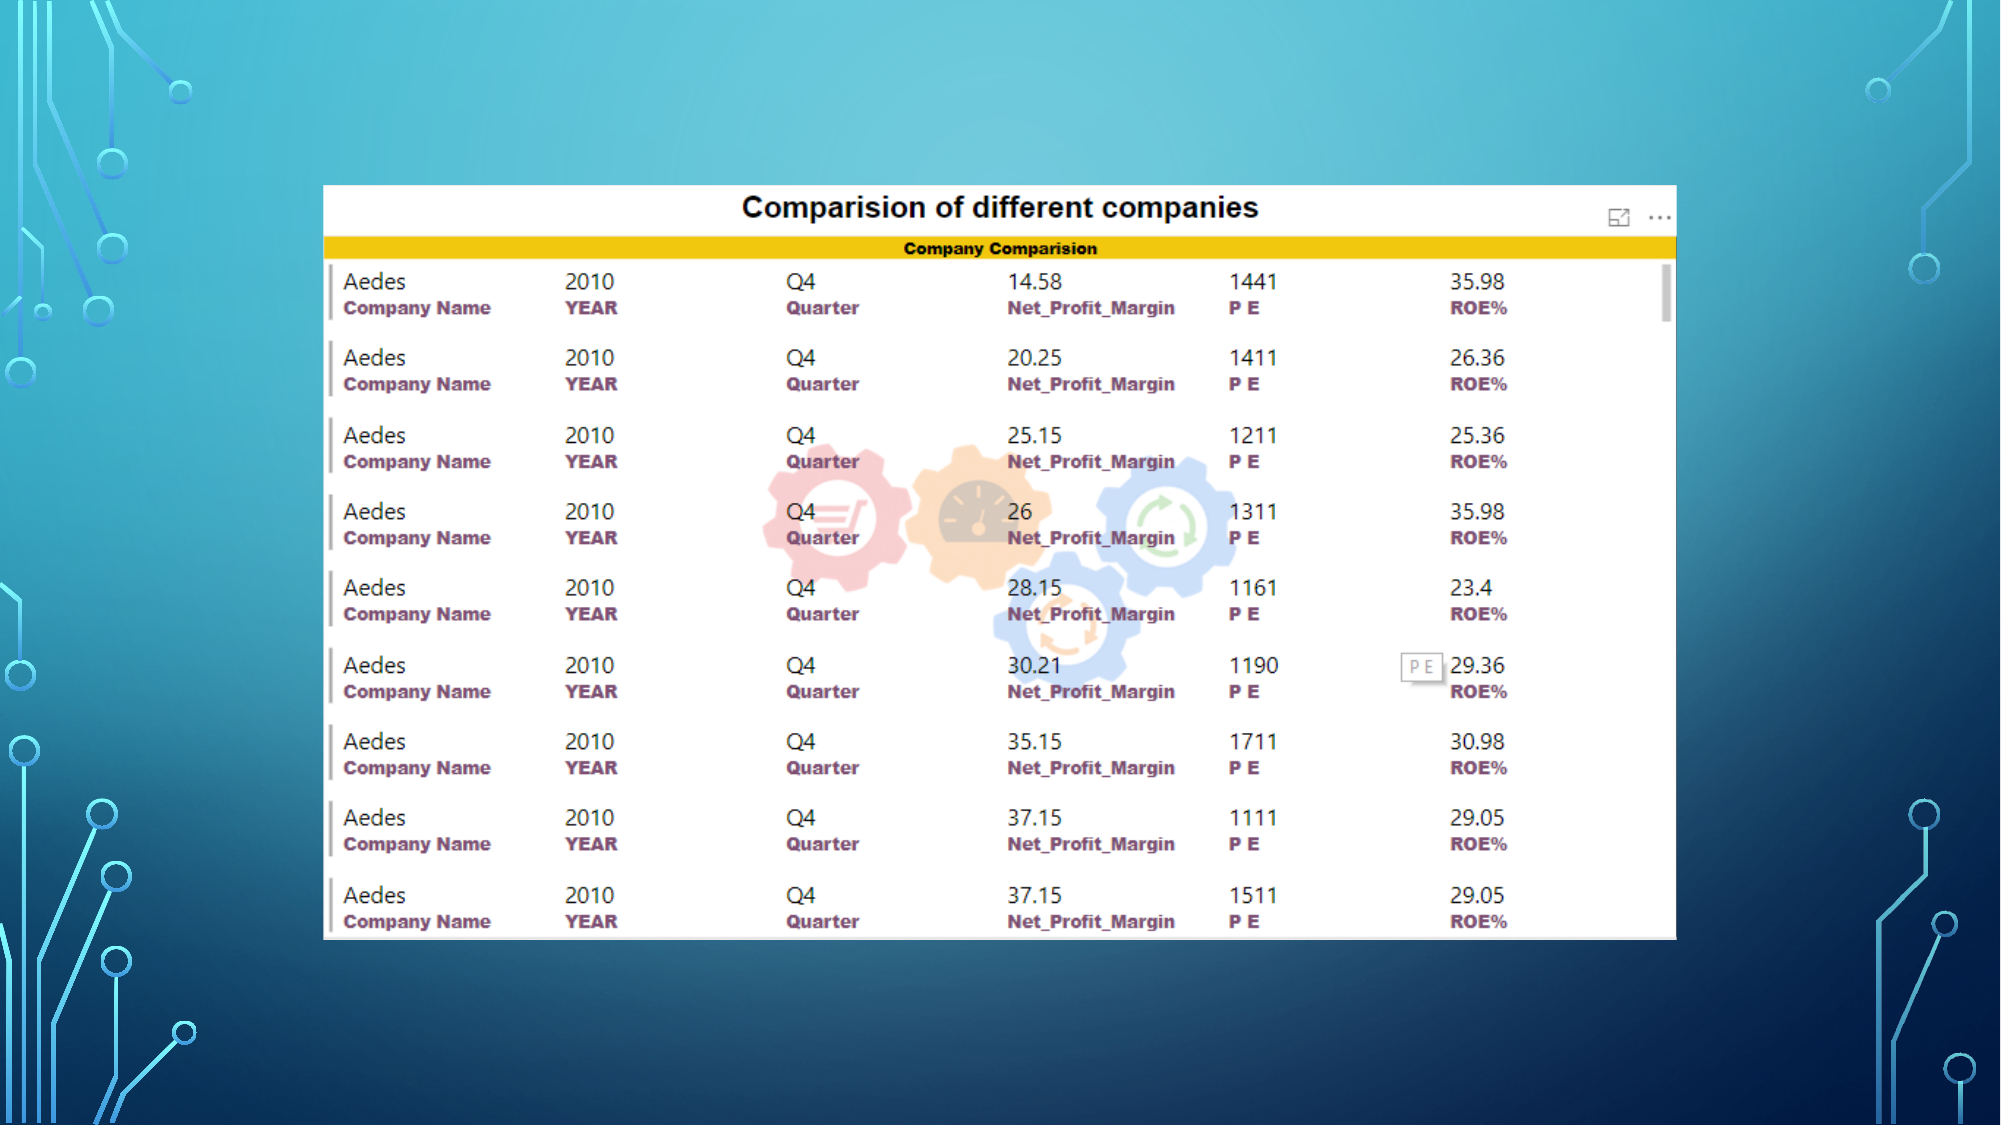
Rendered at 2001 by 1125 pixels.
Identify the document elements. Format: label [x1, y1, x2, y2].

picture [323, 184, 1677, 941]
